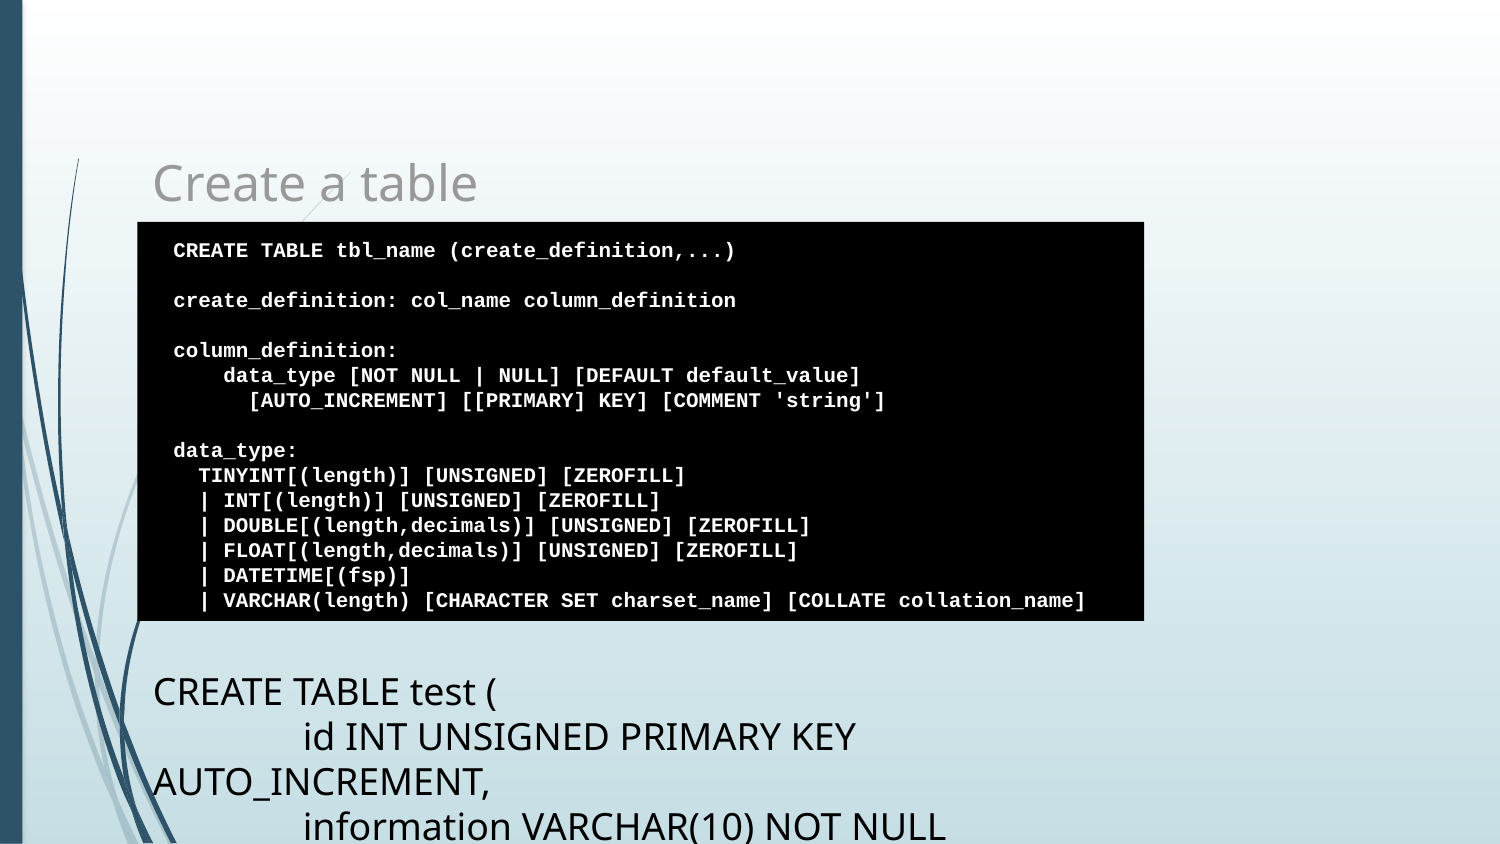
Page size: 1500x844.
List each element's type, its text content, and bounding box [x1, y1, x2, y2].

list CREATE TABLE tbl_name (create_definition,...) create_definition: col_name column_definition column_definition: data_type [NOT NULL | NULL] [DEFAULT default_value] [AUTO_INCREMENT] [[PRIMARY] KEY] [COMMENT 'string'] data_type: TINYINT[(length)] [UNSIGNED] [ZEROFILL] | INT[(length)] [UNSIGNED] [ZEROFILL] | DOUBLE[(length,decimals)] [UNSIGNED] [ZEROFILL] | FLOAT[(length,decimals)] [UNSIGNED] [ZEROFILL] | DATETIME[(fsp)] | VARCHAR(length) [CHARACTER SET charset_name] [COLLATE collation_name] [137, 221, 1145, 621]
text_box CREATE TABLE test ( id INT UNSIGNED PRIMARY KEY AUTO_INCREMENT, information VARCHAR(10) NOT NULL ); [137, 652, 1187, 834]
title Create a table [137, 159, 926, 221]
